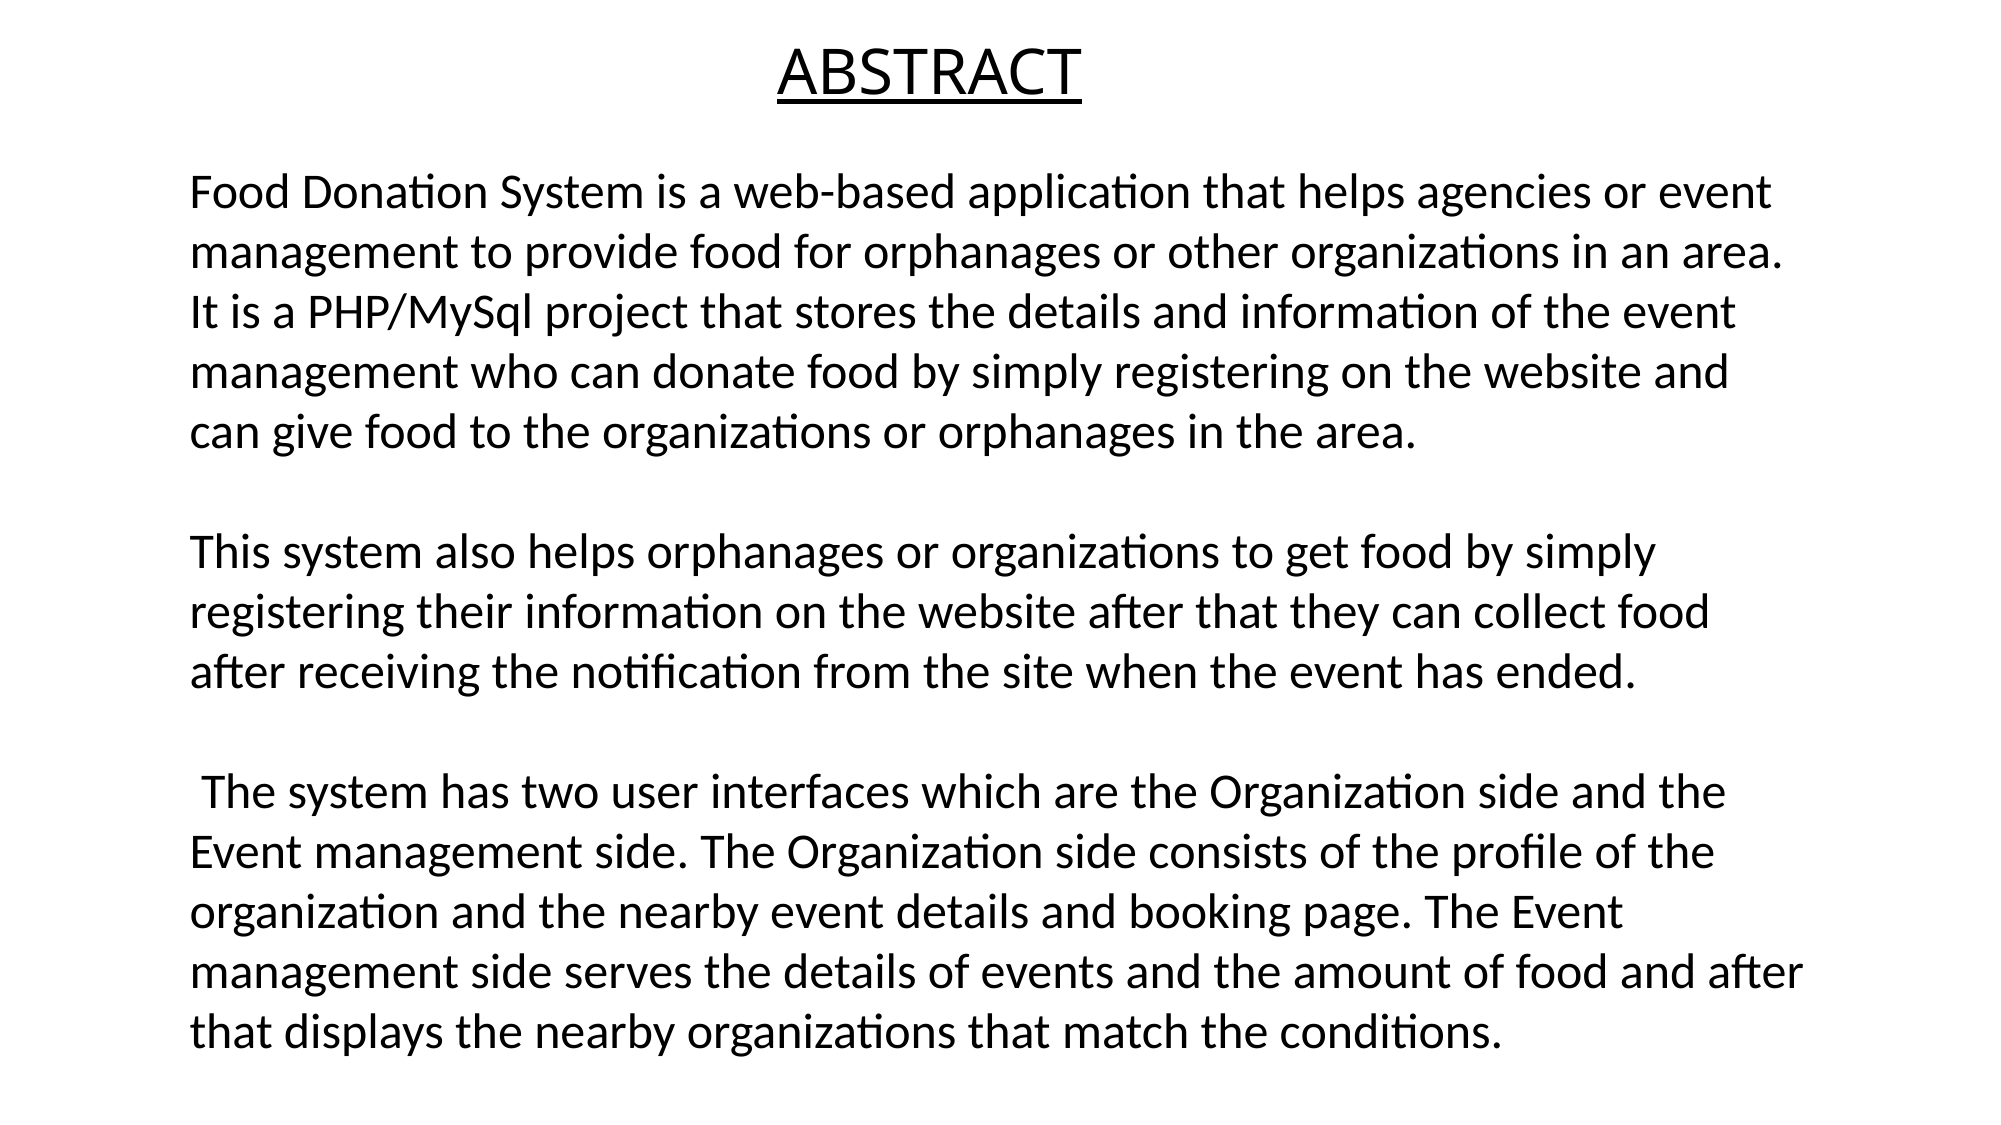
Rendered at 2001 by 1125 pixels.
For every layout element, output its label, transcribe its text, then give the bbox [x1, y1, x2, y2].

title ABSTRACT [762, 24, 1238, 118]
text_box Food Donation System is a web-based application that helps agencies or event management to provide food for orphanages or other organizations in an area. It is a PHP/MySql project that stores the details and information of the event management who can donate food by simply registering on the website and can give food to the organizations or orphanages in the area. This system also helps orphanages or organizations to get food by simply registering their information on the website after that they can collect food after receiving the notification from the site when the event has ended. The system has two user interfaces which are the Organization side and the Event management side. The Organization side consists of the profile of the organization and the nearby event details and booking page. The Event management side serves the details of events and the amount of food and after that displays the nearby organizations that match the conditions. [174, 151, 1825, 1067]
